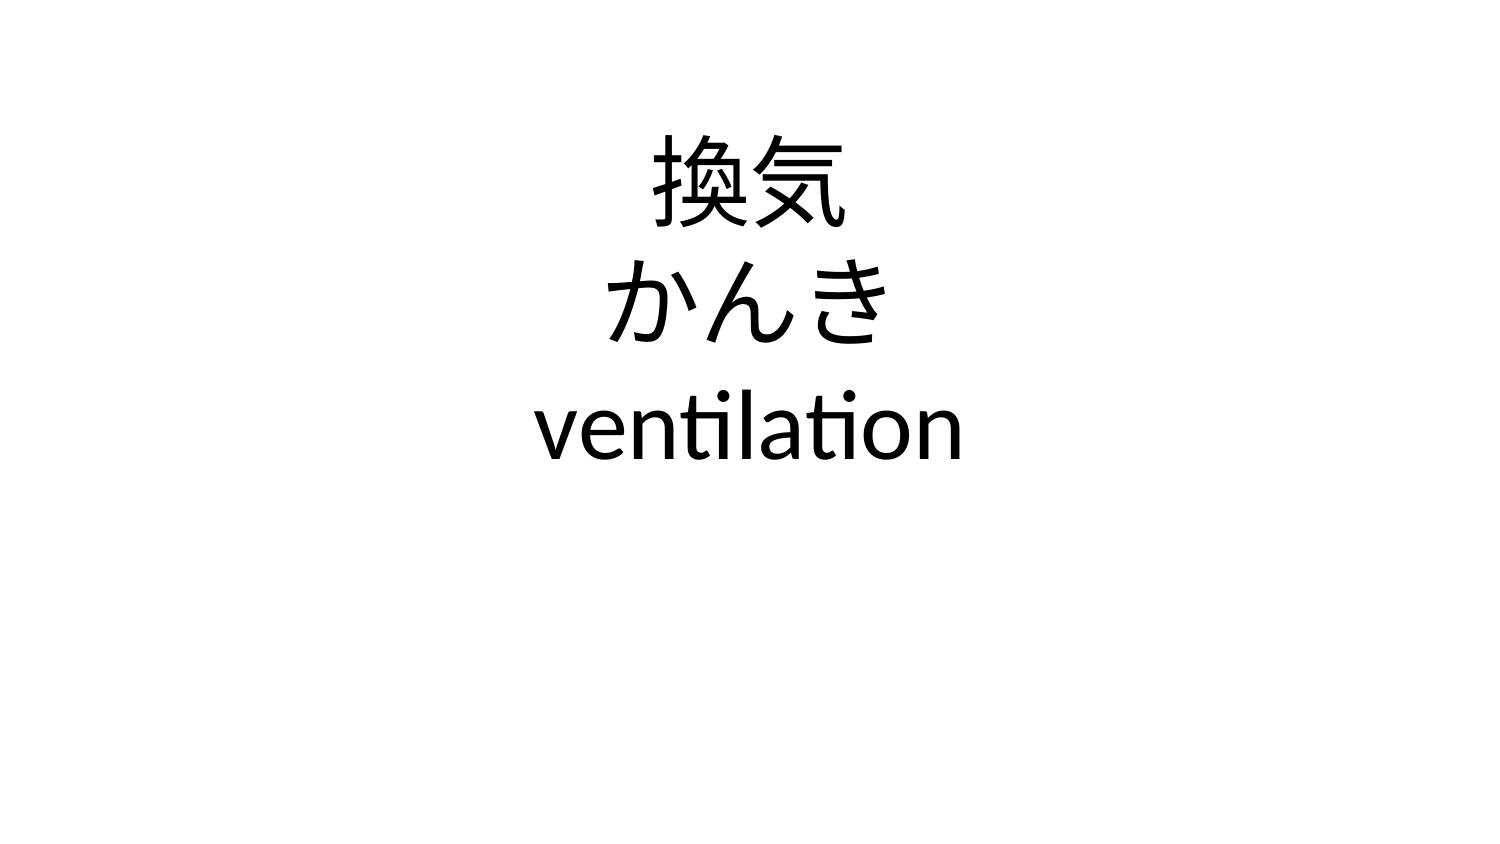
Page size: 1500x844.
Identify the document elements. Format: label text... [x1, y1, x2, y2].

text_box 換気 かんき ventilation [0, 149, 1500, 450]
